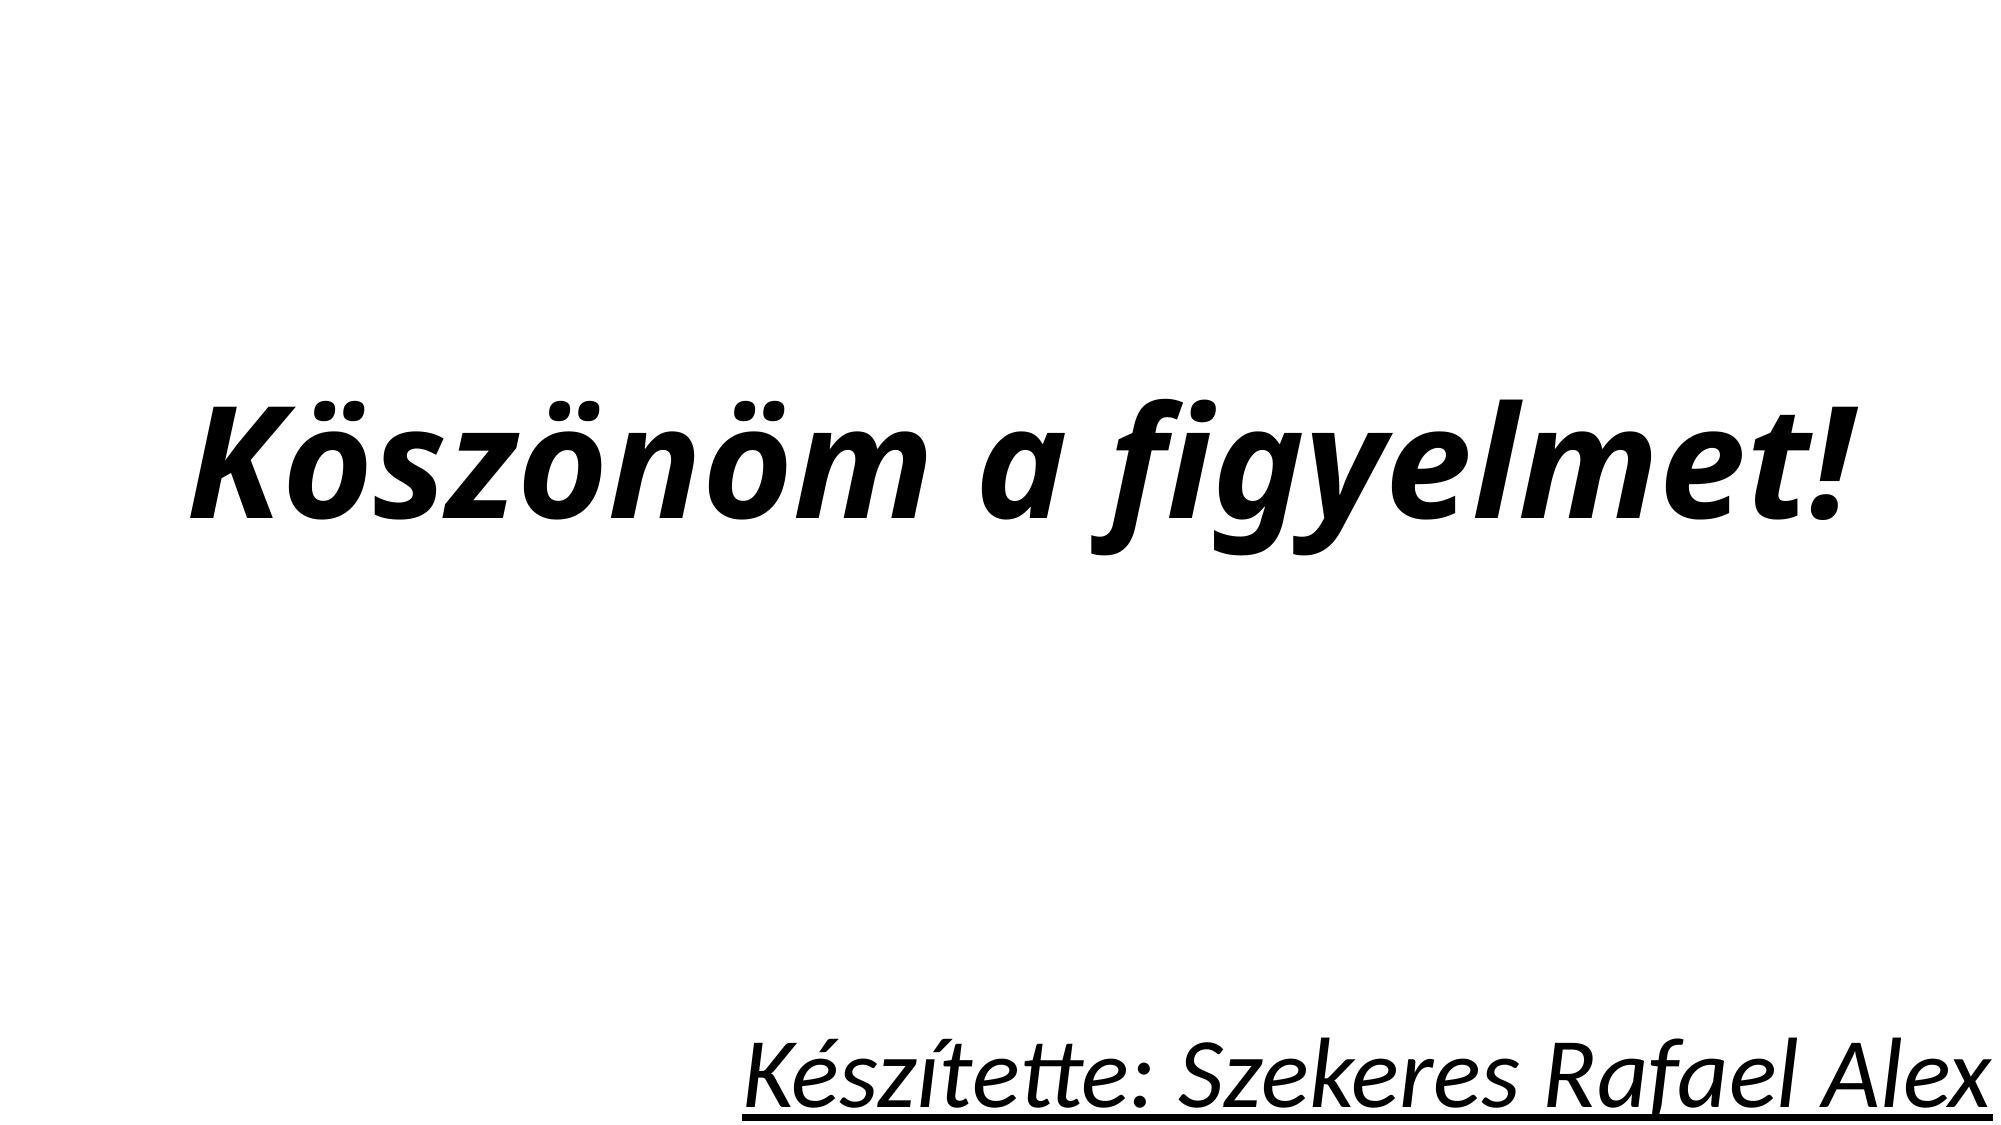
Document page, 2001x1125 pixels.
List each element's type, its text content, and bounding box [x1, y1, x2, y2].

title Köszönöm a figyelmet! [171, 359, 1897, 577]
list Készítette: Szekeres Rafael Alex [727, 1014, 2000, 1125]
